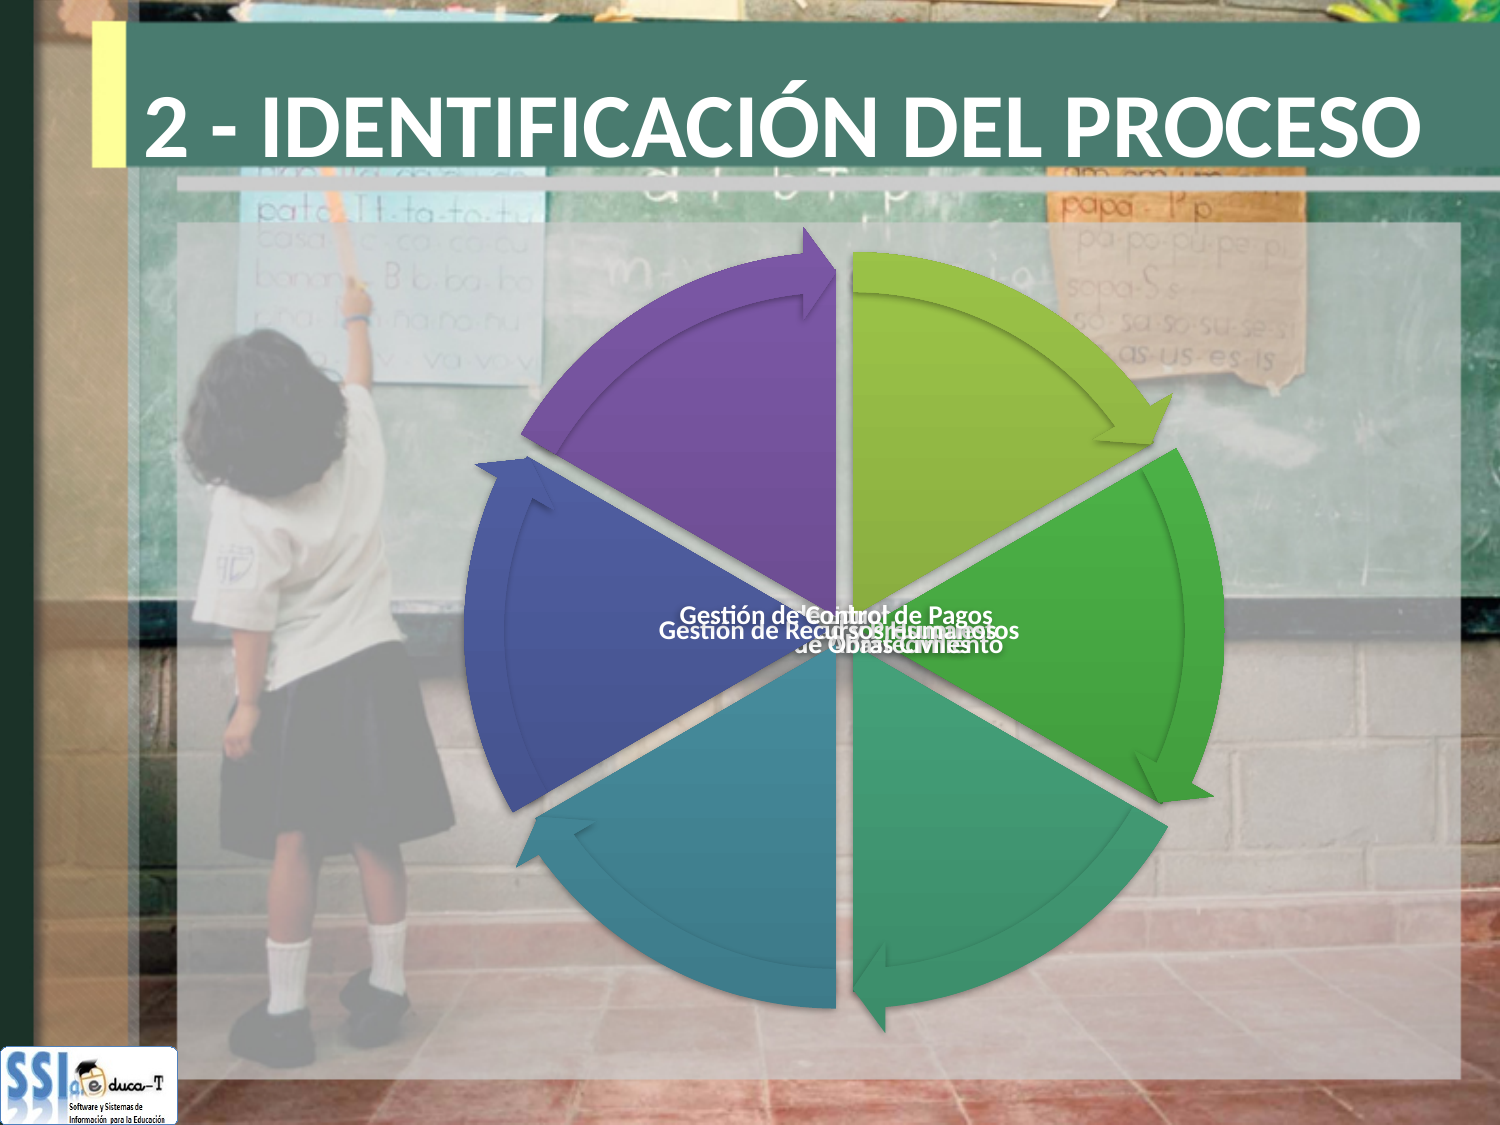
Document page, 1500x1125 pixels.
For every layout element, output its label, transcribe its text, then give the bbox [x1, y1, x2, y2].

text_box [371, 219, 1318, 1047]
picture [0, 0, 1500, 1125]
title 2 - IDENTIFICACIÓN DEL PROCESO [108, 45, 1459, 197]
